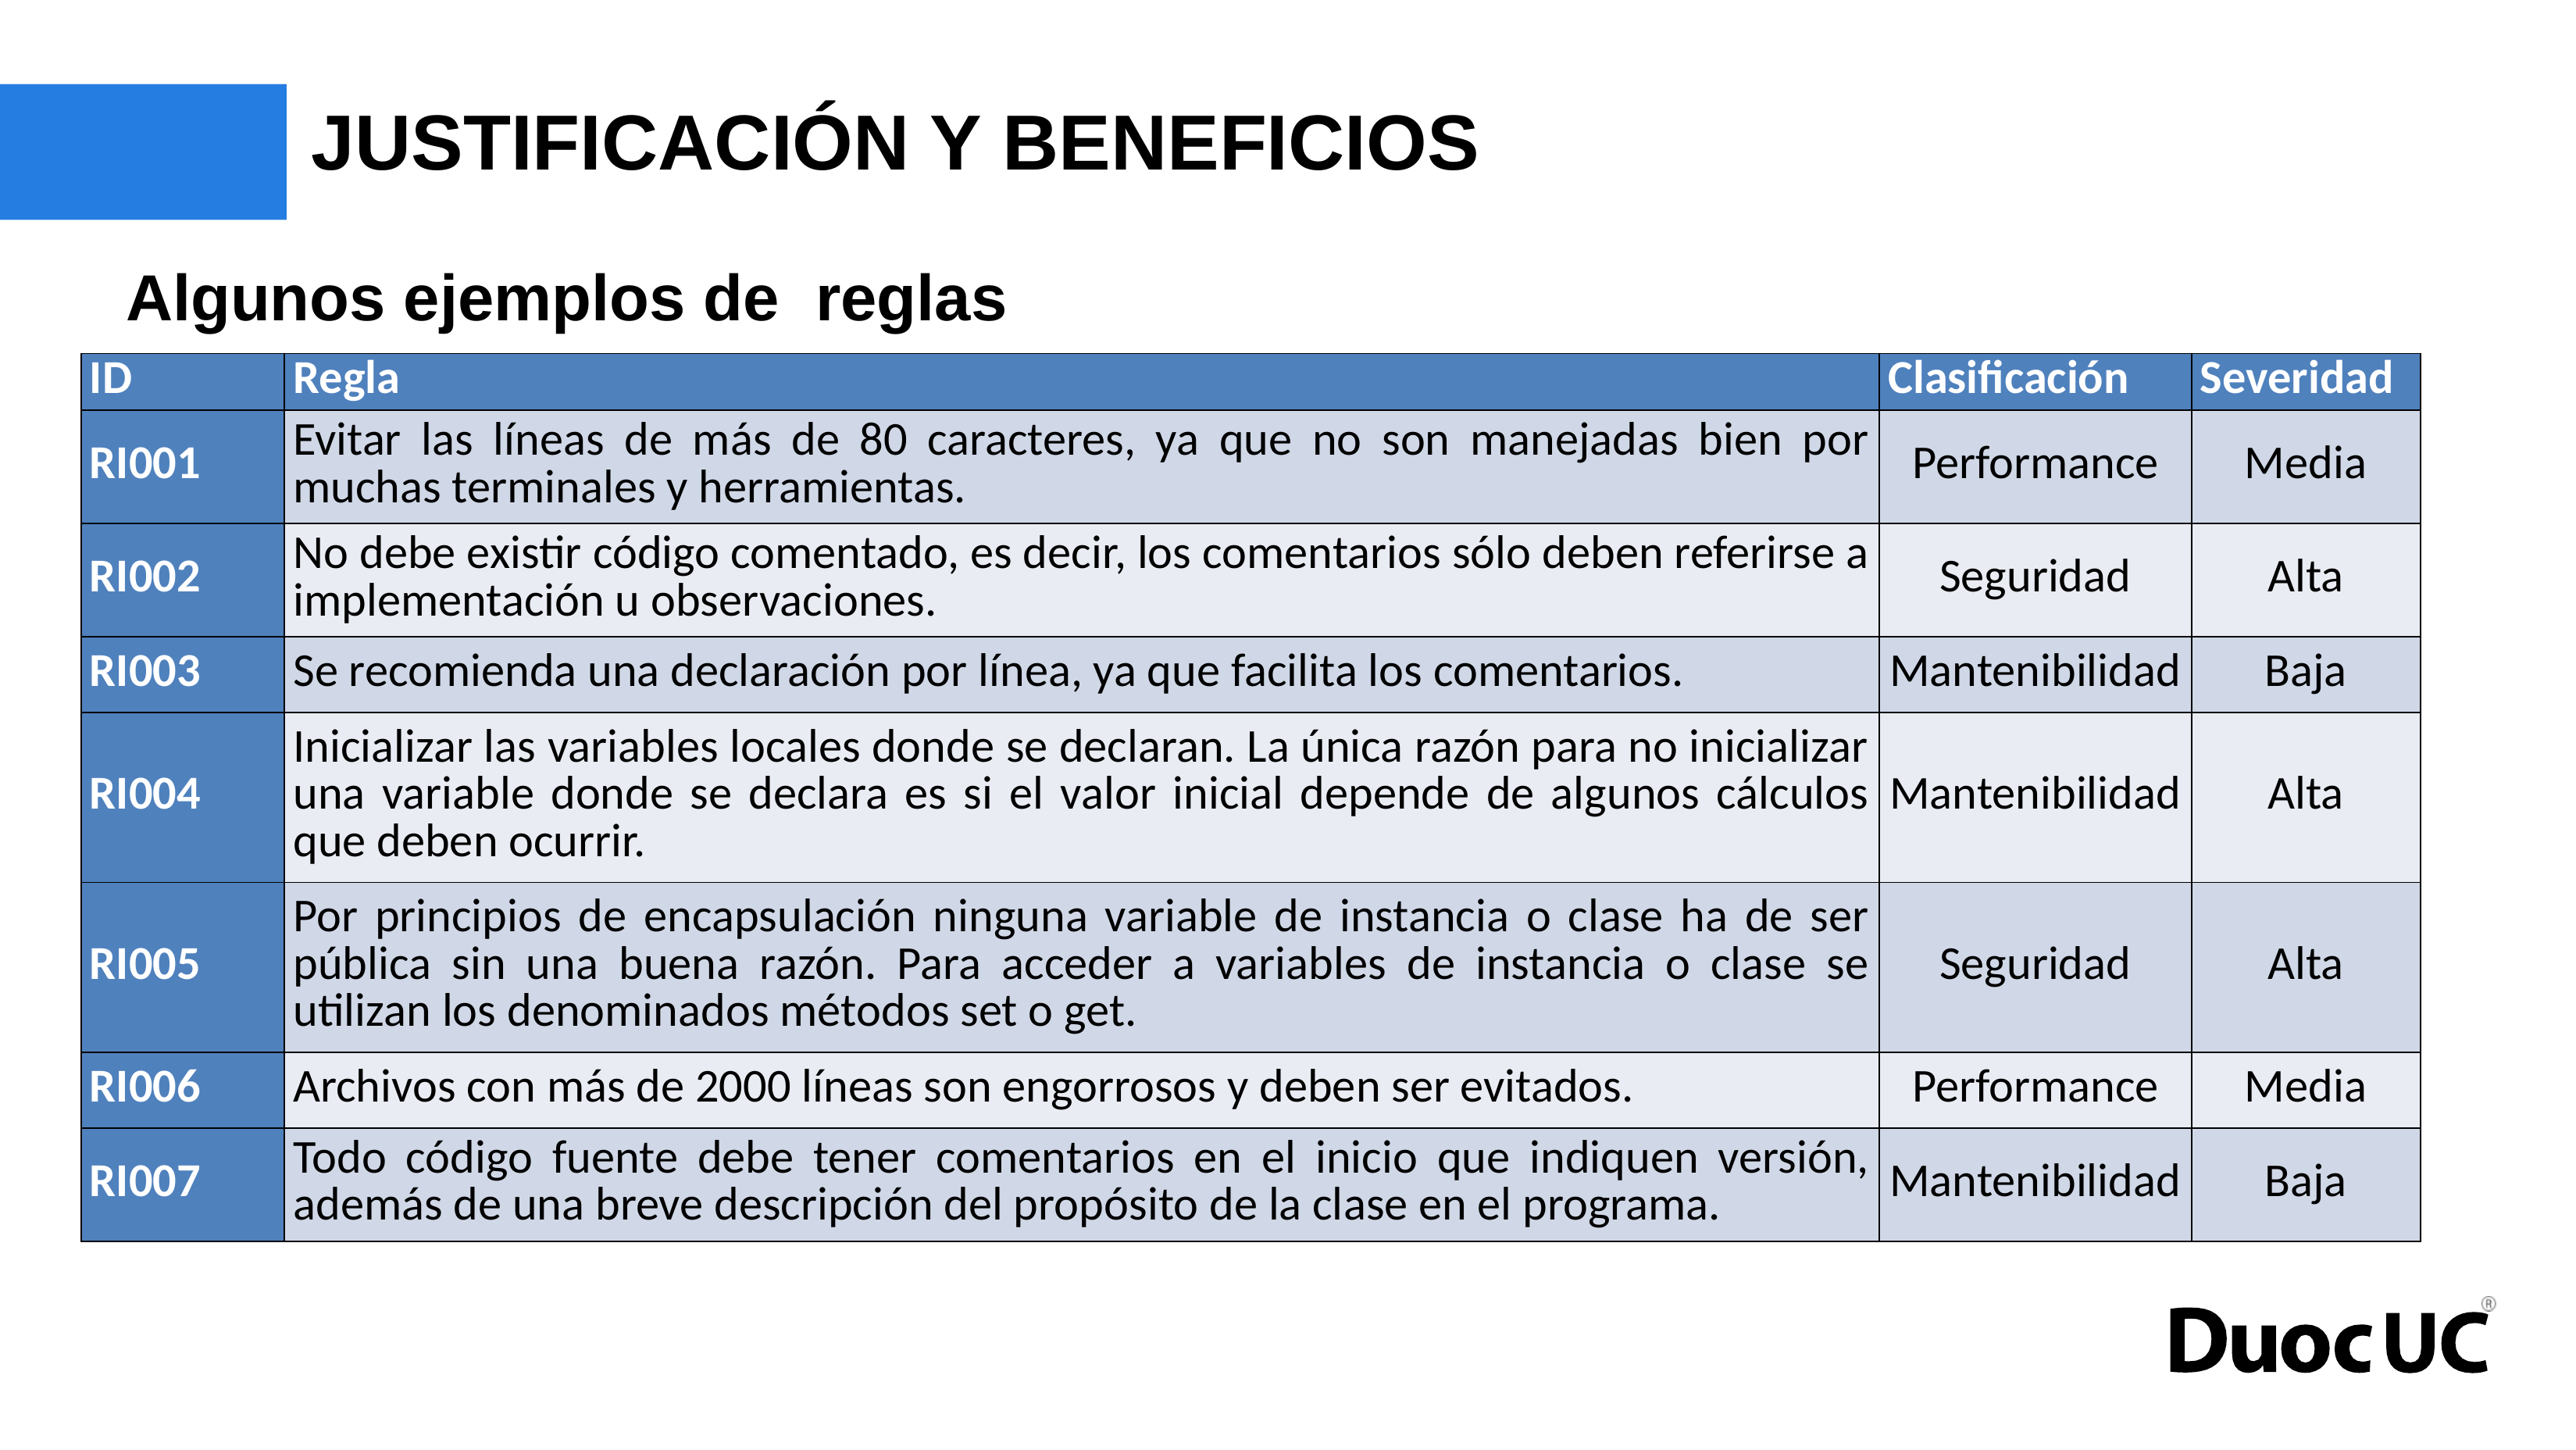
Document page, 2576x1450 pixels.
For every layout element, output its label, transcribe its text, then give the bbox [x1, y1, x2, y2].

table_cell Baja [2192, 1129, 2420, 1241]
table_cell Performance [1880, 1053, 2191, 1127]
table_header Severidad [2192, 354, 2420, 409]
table_cell RI002 [82, 524, 284, 636]
title JUSTIFICACIÓN Y BENEFICIOS [311, 91, 2489, 187]
table_cell Se recomienda una declaración por línea, ya que facilita los comentarios. [285, 638, 1878, 712]
picture [2481, 1296, 2496, 1312]
table_cell Todo código fuente debe tener comentarios en el inicio que indiquen versión, además de una breve descripción del propósito de la clase en el programa. [285, 1129, 1878, 1241]
table_cell Alta [2192, 524, 2420, 636]
table_cell RI007 [82, 1129, 284, 1241]
table_cell RI003 [82, 638, 284, 712]
table_cell Baja [2192, 638, 2420, 712]
table_cell Alta [2192, 713, 2420, 882]
text_box Algunos ejemplos de reglas [126, 255, 2440, 334]
table_cell Por principios de encapsulación ninguna variable de instancia o clase ha de ser pública sin una buena razón. Para acceder a variables de instancia o clase se utilizan los denominados métodos set o get. [285, 883, 1878, 1052]
table_cell Media [2192, 411, 2420, 523]
table_header ID [82, 354, 284, 409]
table_cell Alta [2192, 883, 2420, 1052]
table_cell RI005 [82, 883, 284, 1052]
table_cell Performance [1880, 411, 2191, 523]
table_cell Mantenibilidad [1880, 638, 2191, 712]
table_header Clasificación [1880, 354, 2191, 409]
table_header Regla [285, 354, 1878, 409]
table_cell RI006 [82, 1053, 284, 1127]
table_cell Archivos con más de 2000 líneas son engorrosos y deben ser evitados. [285, 1053, 1878, 1127]
table_cell Mantenibilidad [1880, 713, 2191, 882]
table_cell Mantenibilidad [1880, 1129, 2191, 1241]
table_cell No debe existir código comentado, es decir, los comentarios sólo deben referirse a implementación u observaciones. [285, 524, 1878, 636]
table_cell Media [2192, 1053, 2420, 1127]
table_cell Seguridad [1880, 883, 2191, 1052]
table_cell Evitar las líneas de más de 80 caracteres, ya que no son manejadas bien por muchas terminales y herramientas. [285, 411, 1878, 523]
table_cell RI004 [82, 713, 284, 882]
table_cell RI001 [82, 411, 284, 523]
table_cell Seguridad [1880, 524, 2191, 636]
table_cell Inicializar las variables locales donde se declaran. La única razón para no inicializar una variable donde se declara es si el valor inicial depende de algunos cálculos que deben ocurrir. [285, 713, 1878, 882]
